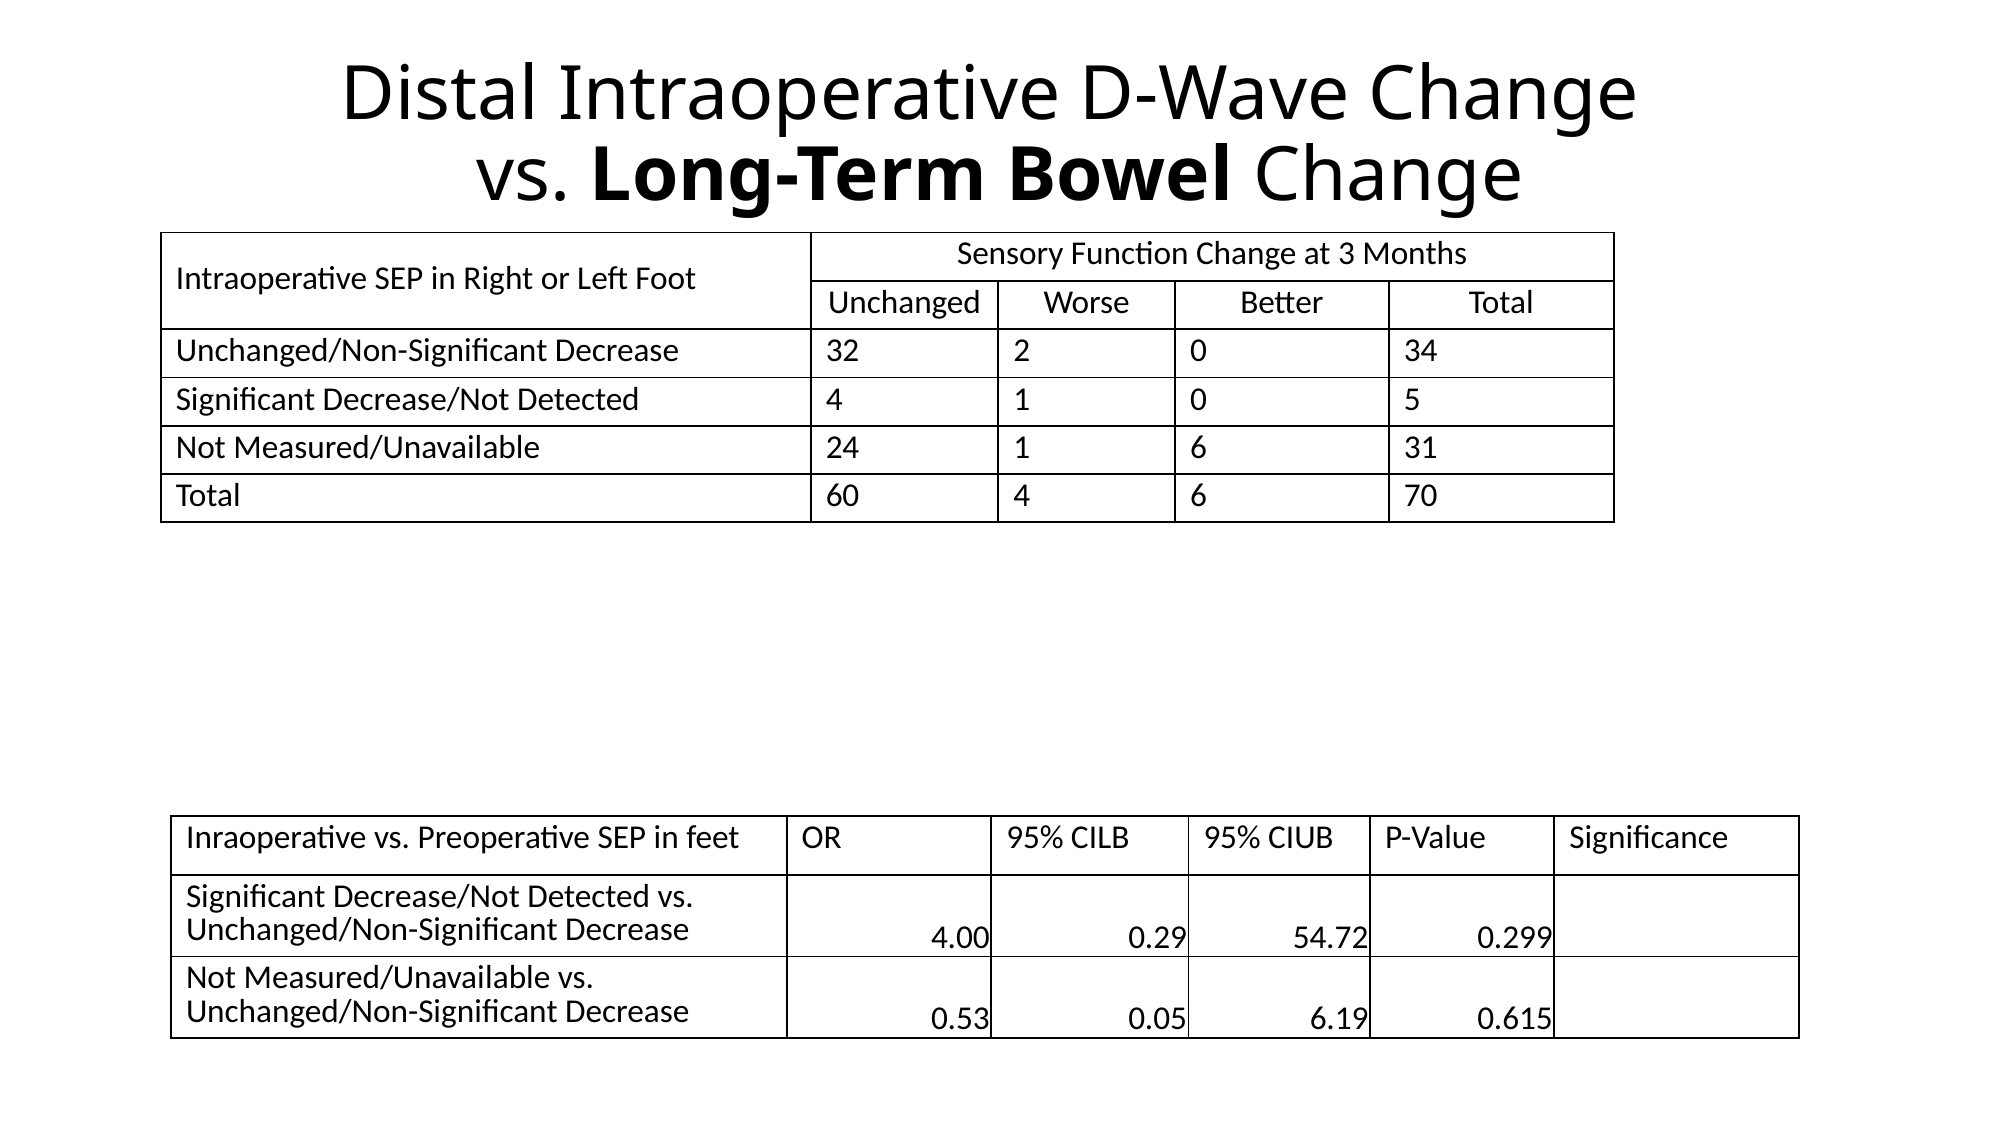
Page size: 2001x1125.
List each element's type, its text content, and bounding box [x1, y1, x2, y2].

table_cell 5 [1390, 378, 1613, 425]
table_cell Better [1176, 282, 1388, 328]
table_cell 0 [1176, 330, 1388, 377]
table_cell 60 [812, 475, 997, 521]
table_header OR [788, 817, 990, 874]
table_header 95% CIUB [1189, 817, 1369, 874]
table_header 95% CILB [992, 817, 1188, 874]
table_header Sensory Function Change at 3 Months [812, 233, 1613, 280]
table_cell Not Measured/Unavailable vs. Unchanged/Non-Significant Decrease [172, 957, 786, 1037]
table_cell 0.299 [1371, 876, 1553, 956]
table_cell 0.53 [788, 957, 990, 1037]
table_cell 0.05 [992, 957, 1188, 1037]
table_cell 34 [1390, 330, 1613, 377]
table_cell Worse [999, 282, 1174, 328]
table_cell Unchanged/Non-Significant Decrease [162, 330, 810, 377]
table_cell 2 [999, 330, 1174, 377]
table_cell 6.19 [1189, 957, 1369, 1037]
table_cell Unchanged [812, 282, 997, 328]
title Distal Intraoperative D-Wave Change vs. Long-Term Bowel Change [137, 43, 1863, 229]
table_cell 6 [1176, 475, 1388, 521]
table_cell [1555, 957, 1798, 1037]
table_cell Significant Decrease/Not Detected [162, 378, 810, 425]
table_header Significance [1555, 817, 1798, 874]
table_cell 70 [1390, 475, 1613, 521]
table_header Inraoperative vs. Preoperative SEP in feet [172, 817, 786, 874]
table_cell 1 [999, 427, 1174, 473]
table_cell Total [162, 475, 810, 521]
table_cell 32 [812, 330, 997, 377]
table_cell 31 [1390, 427, 1613, 473]
table_header Intraoperative SEP in Right or Left Foot [162, 233, 810, 328]
table_cell Total [1390, 282, 1613, 328]
table_cell 4 [999, 475, 1174, 521]
table_cell Significant Decrease/Not Detected vs. Unchanged/Non-Significant Decrease [172, 876, 786, 956]
table_cell [1555, 876, 1798, 956]
table_header P-Value [1371, 817, 1553, 874]
table_cell 54.72 [1189, 876, 1369, 956]
table_cell 24 [812, 427, 997, 473]
table_cell 1 [999, 378, 1174, 425]
table_cell 4 [812, 378, 997, 425]
table_cell Not Measured/Unavailable [162, 427, 810, 473]
table_cell 0.615 [1371, 957, 1553, 1037]
table_cell 6 [1176, 427, 1388, 473]
table_cell 0 [1176, 378, 1388, 425]
table_cell 0.29 [992, 876, 1188, 956]
table_cell 4.00 [788, 876, 990, 956]
